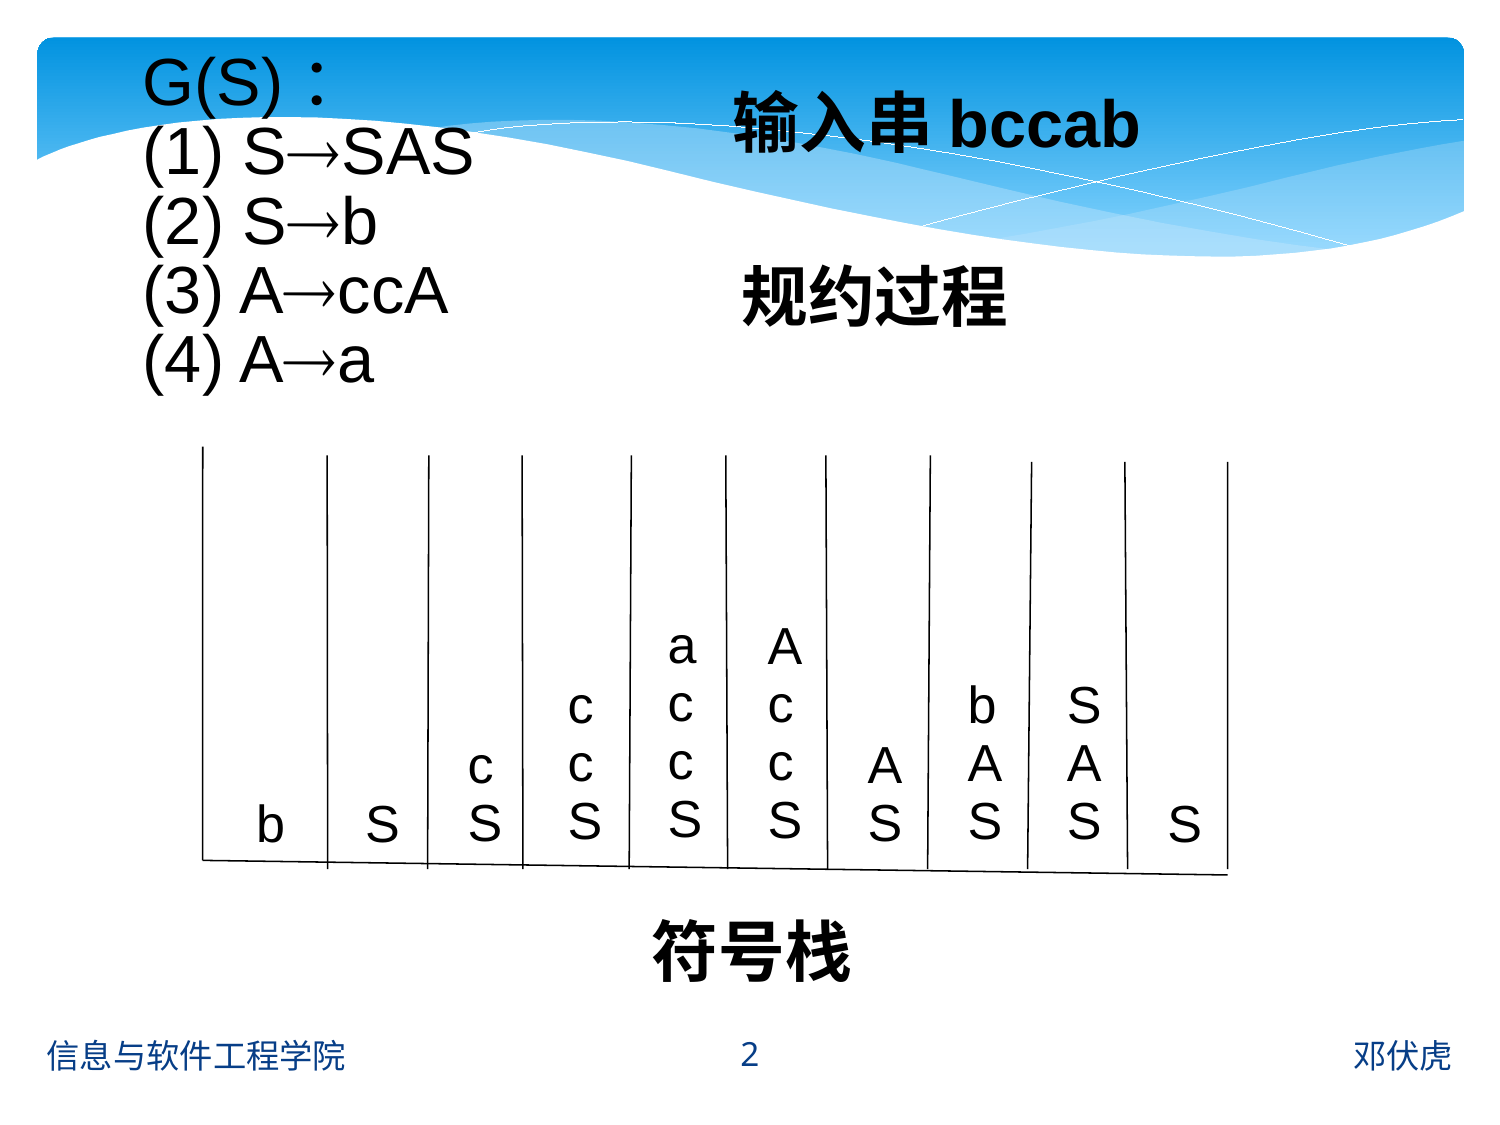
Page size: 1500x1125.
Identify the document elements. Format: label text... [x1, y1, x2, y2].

text_box A c c S [752, 610, 818, 858]
text_box G(S)： (1) SSAS (2) Sb (3) AccA (4) Aa [127, 53, 491, 402]
text_box S A S [1051, 669, 1117, 859]
text_box 符号栈 [636, 909, 869, 1000]
text_box b A S [952, 669, 1018, 859]
text_box a c c S [652, 609, 718, 857]
text_box S [350, 789, 416, 863]
slide_number 2 [654, 1025, 846, 1086]
text_box 规约过程 [726, 254, 1195, 345]
text_box c c S [552, 669, 618, 859]
text_box A S [852, 729, 918, 861]
text_box b [241, 789, 301, 863]
text_box 输入串bccab [717, 80, 1187, 170]
text_box S [1152, 789, 1218, 863]
text_box c S [452, 729, 518, 861]
slide_number 邓伏虎 [847, 1025, 1469, 1086]
footer 信息与软件工程学院 [31, 1025, 653, 1086]
